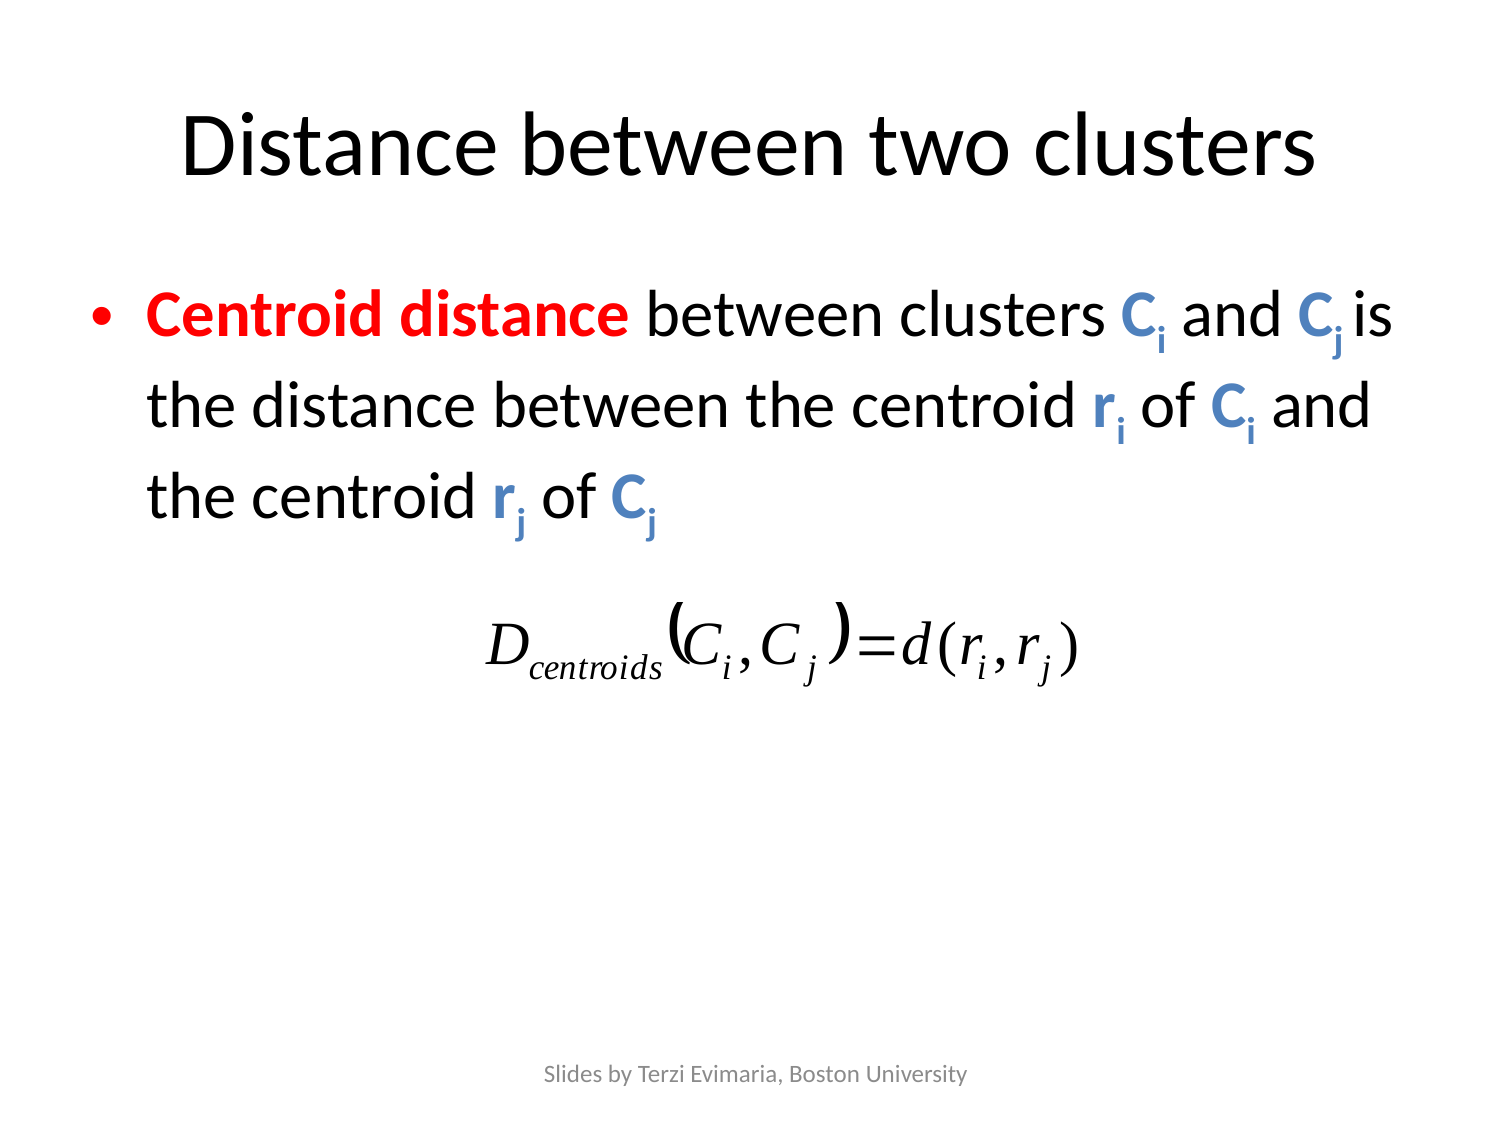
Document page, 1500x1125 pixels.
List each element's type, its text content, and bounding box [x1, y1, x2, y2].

title Distance between two clusters [75, 45, 1425, 233]
list Centroid distance between clusters Ci and Cj is the distance between the centroid ri of Ci and the centroid rj of Cj [75, 262, 1425, 1005]
footer Slides by Terzi Evimaria, Boston University [425, 1042, 1088, 1103]
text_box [475, 602, 1088, 701]
